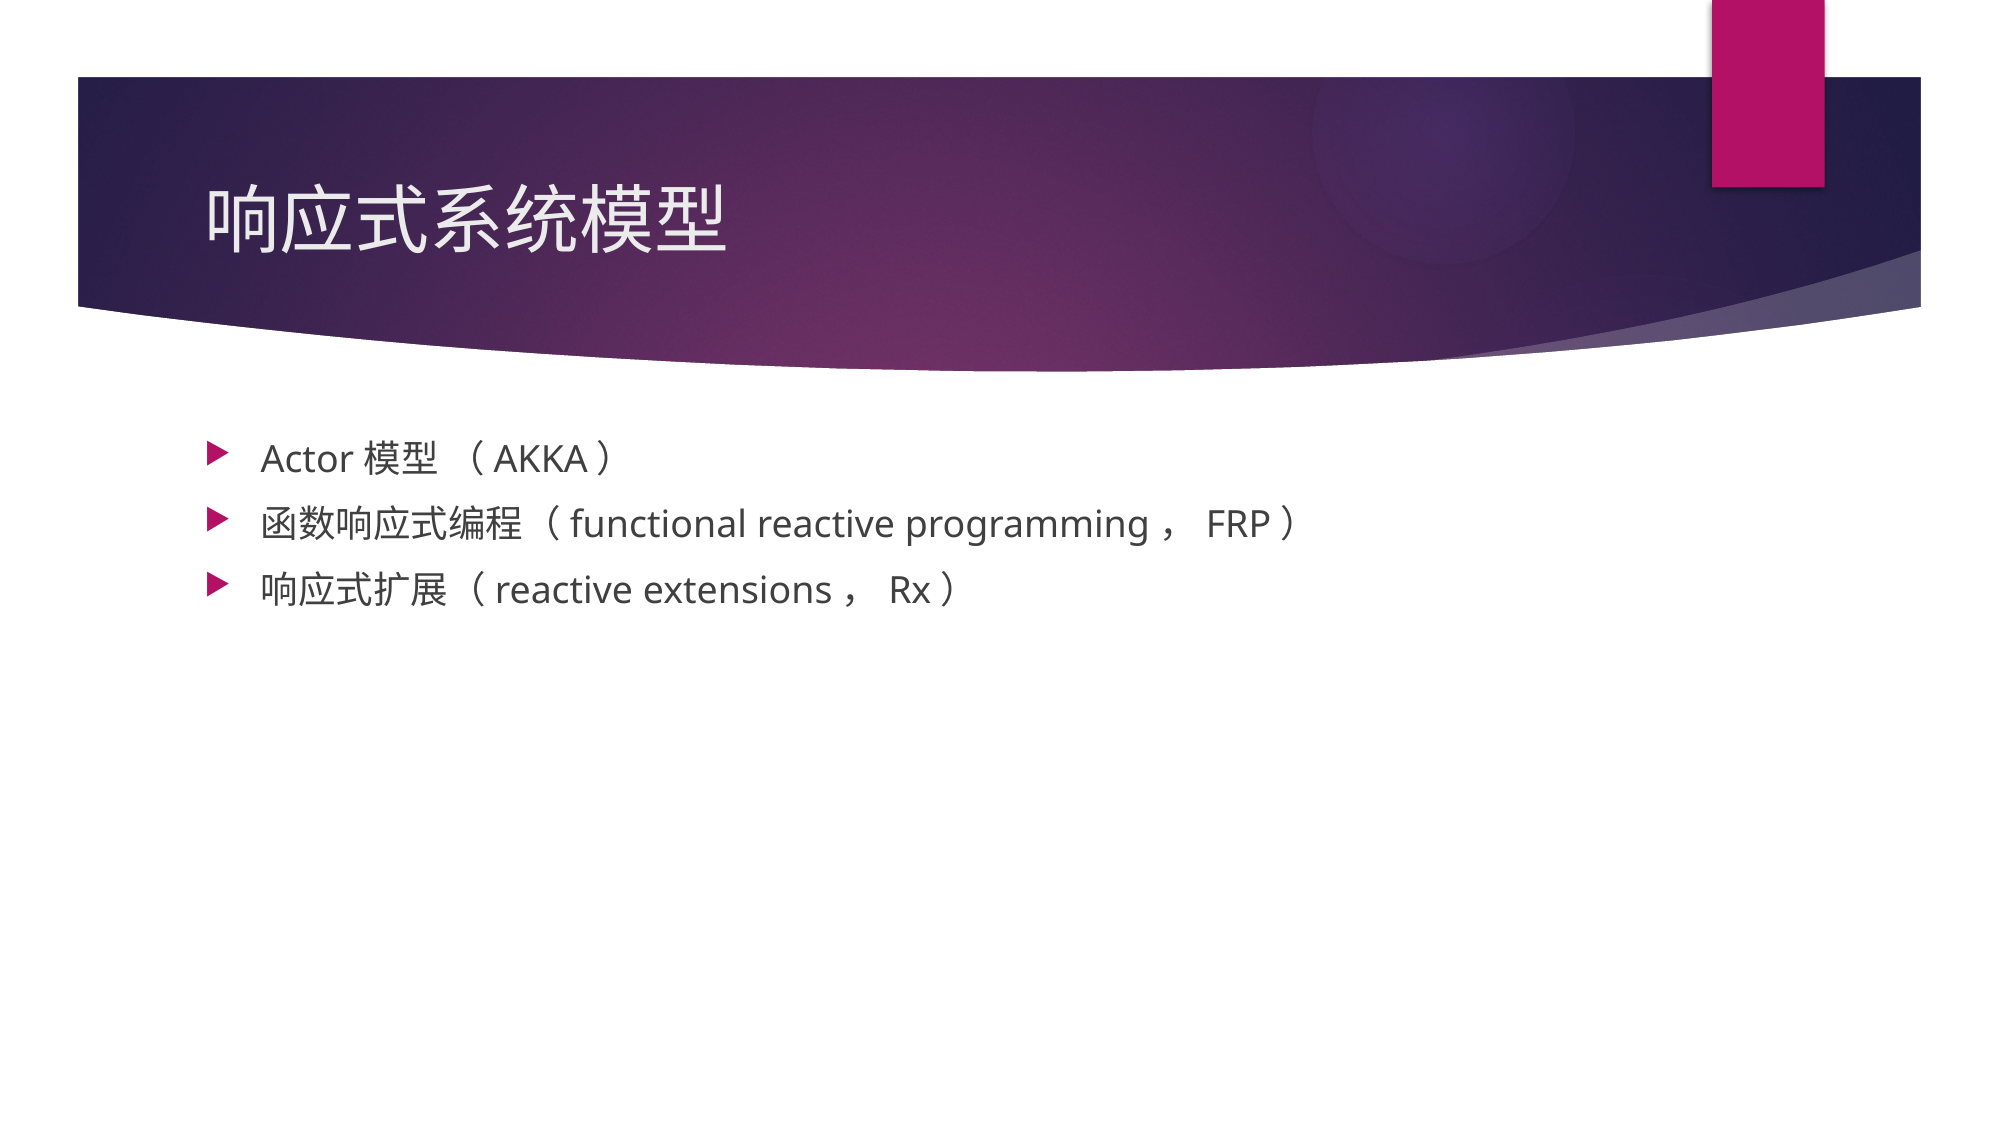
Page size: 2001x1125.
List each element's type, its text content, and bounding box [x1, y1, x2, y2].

title 响应式系统模型 [189, 159, 1627, 276]
list Actor模型 （AKKA） 函数响应式编程（functional reactive programming，FRP） 响应式扩展（reactive extensions，Rx） [189, 427, 1638, 988]
